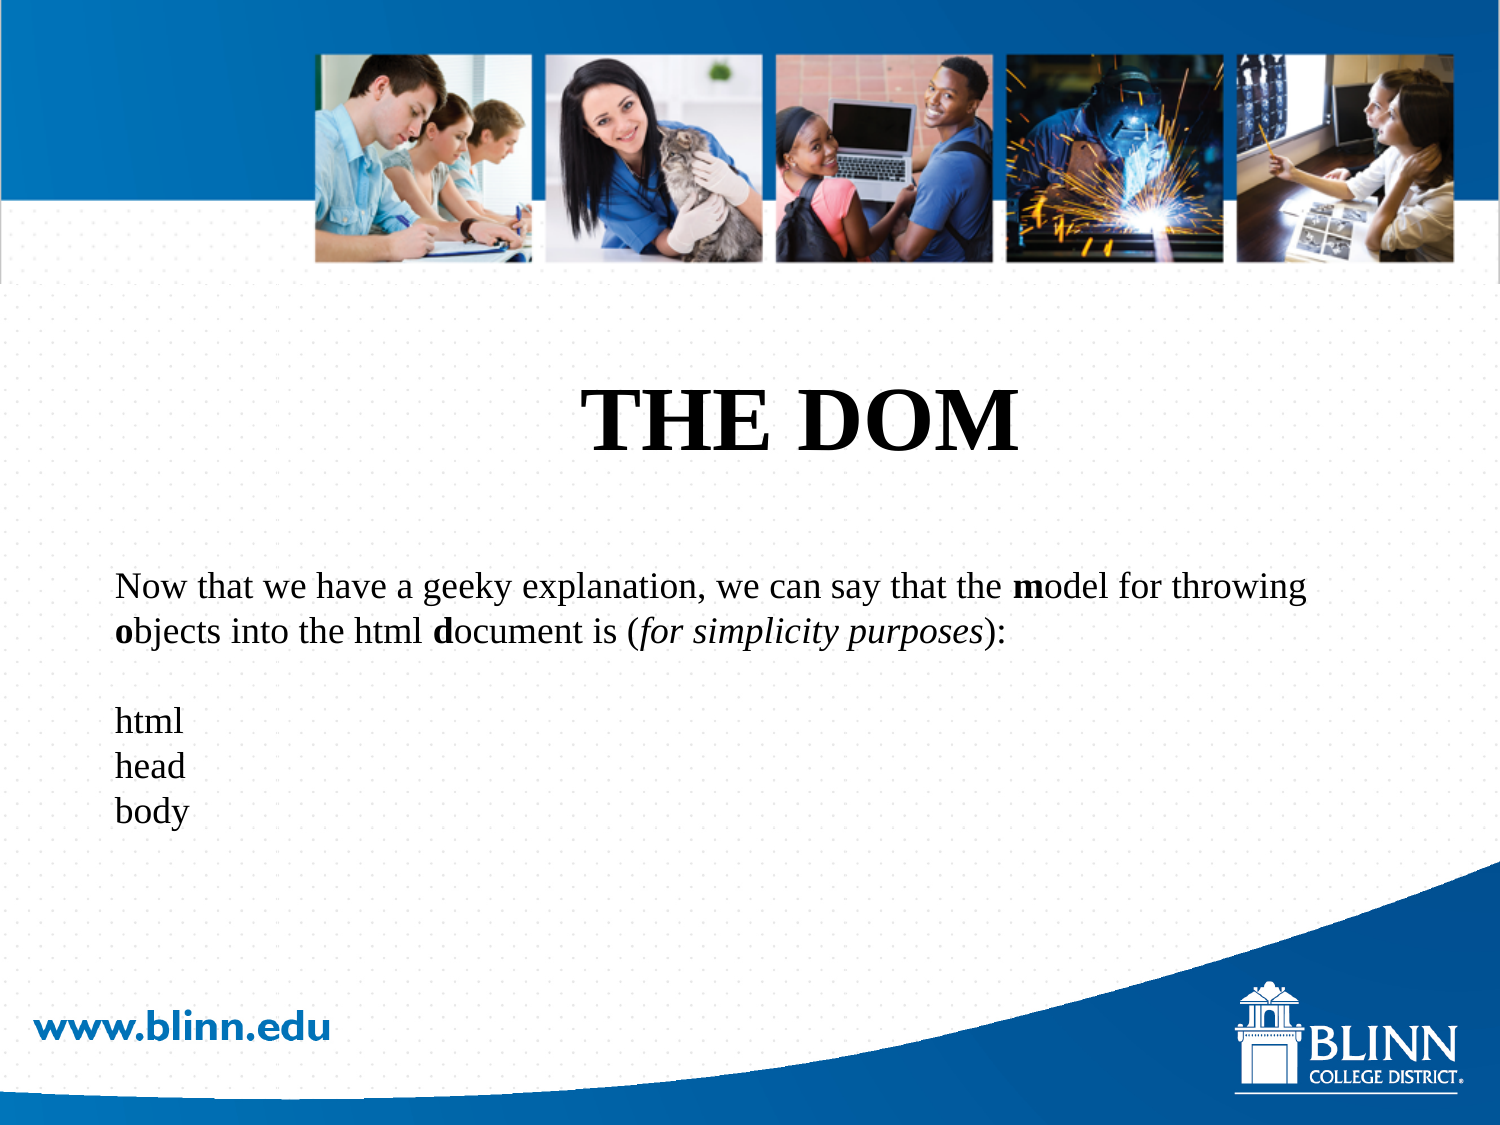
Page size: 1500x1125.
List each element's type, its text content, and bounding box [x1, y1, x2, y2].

picture [0, 0, 1500, 1125]
title Now that we have a geeky explanation, we can say that the model for throwing objects into the html document is (for simplicity purposes): html head body [99, 487, 1438, 950]
text_box THE DOM [124, 324, 1477, 503]
